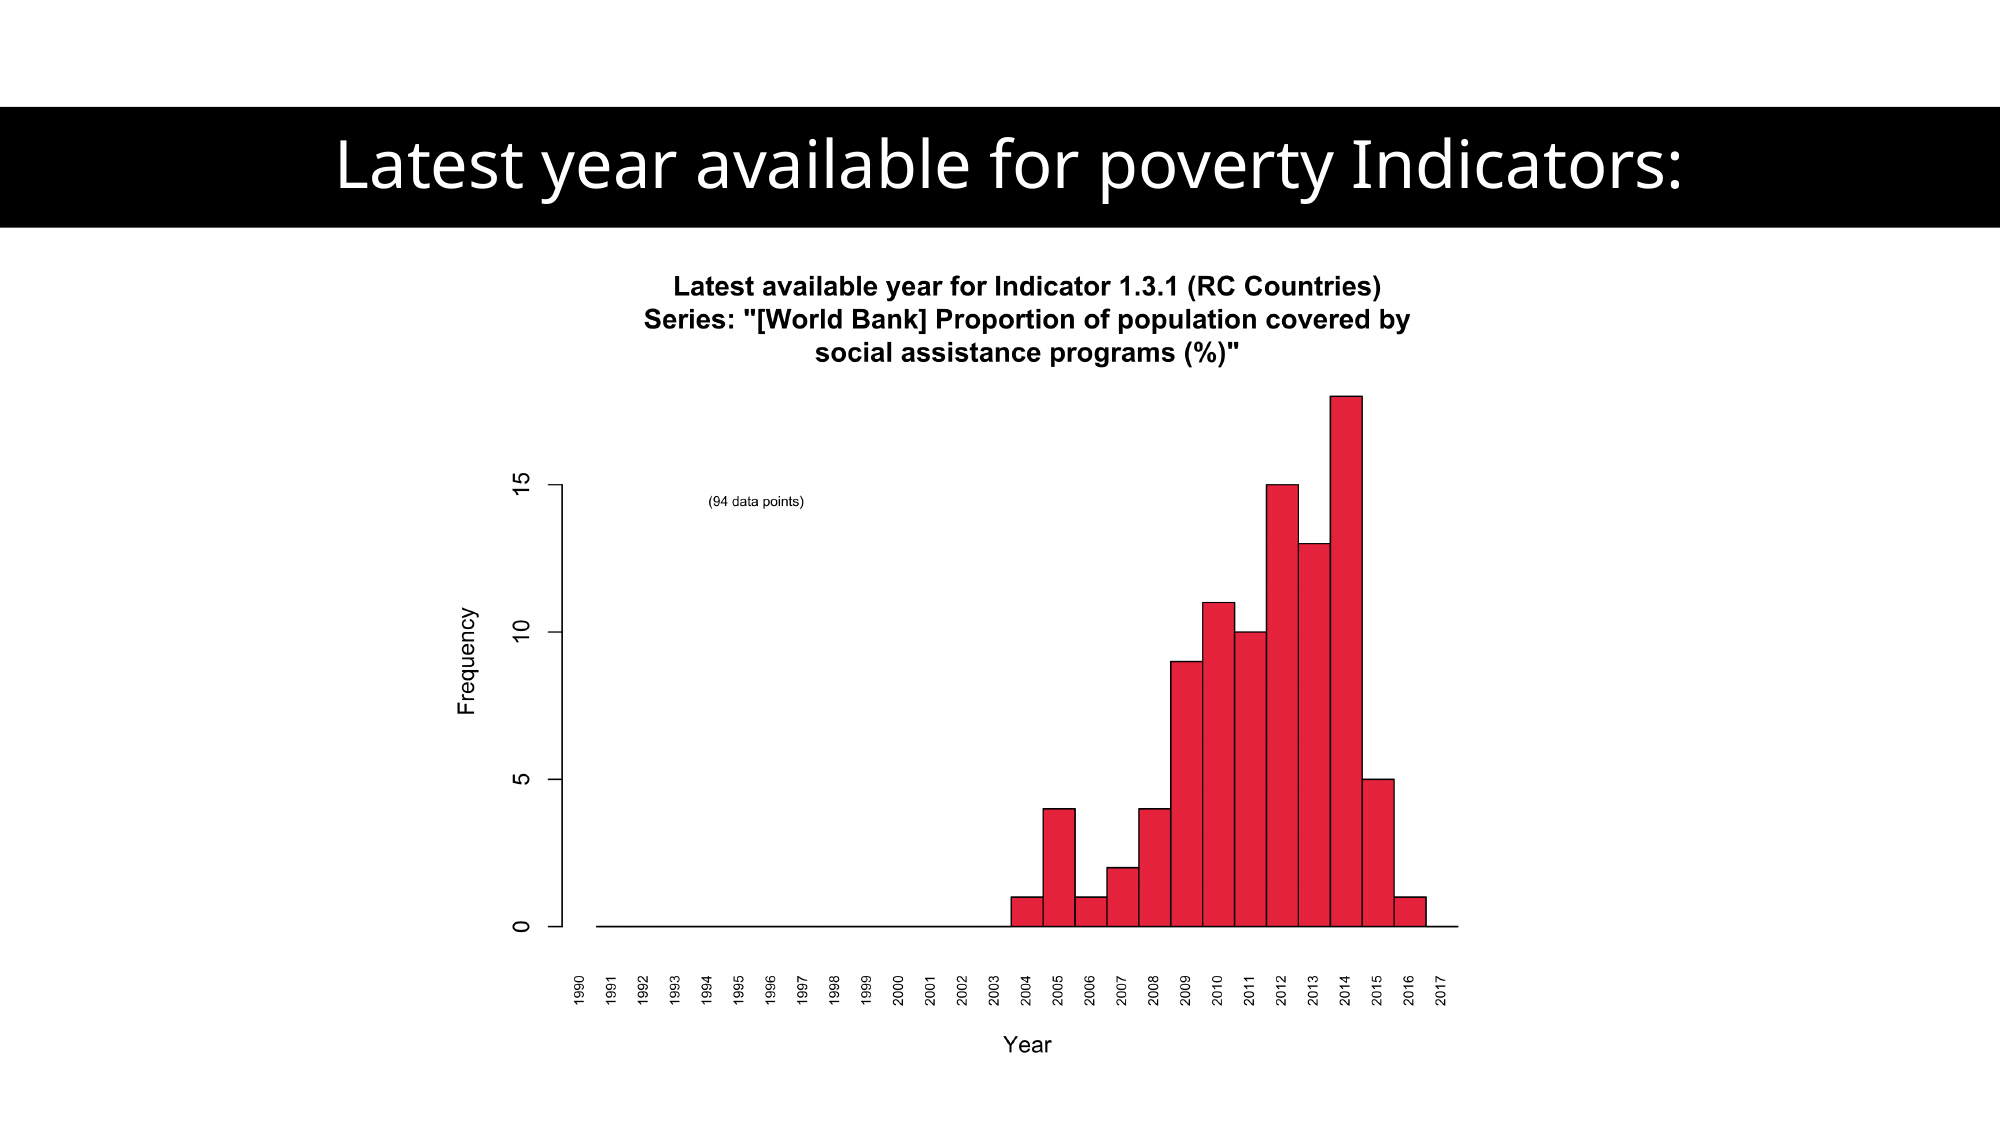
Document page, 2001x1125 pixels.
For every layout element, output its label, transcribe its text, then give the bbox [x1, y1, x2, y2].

text_box [0, 106, 2000, 229]
title Latest year available for poverty Indicators: [91, 105, 1931, 228]
picture [449, 262, 1550, 1088]
